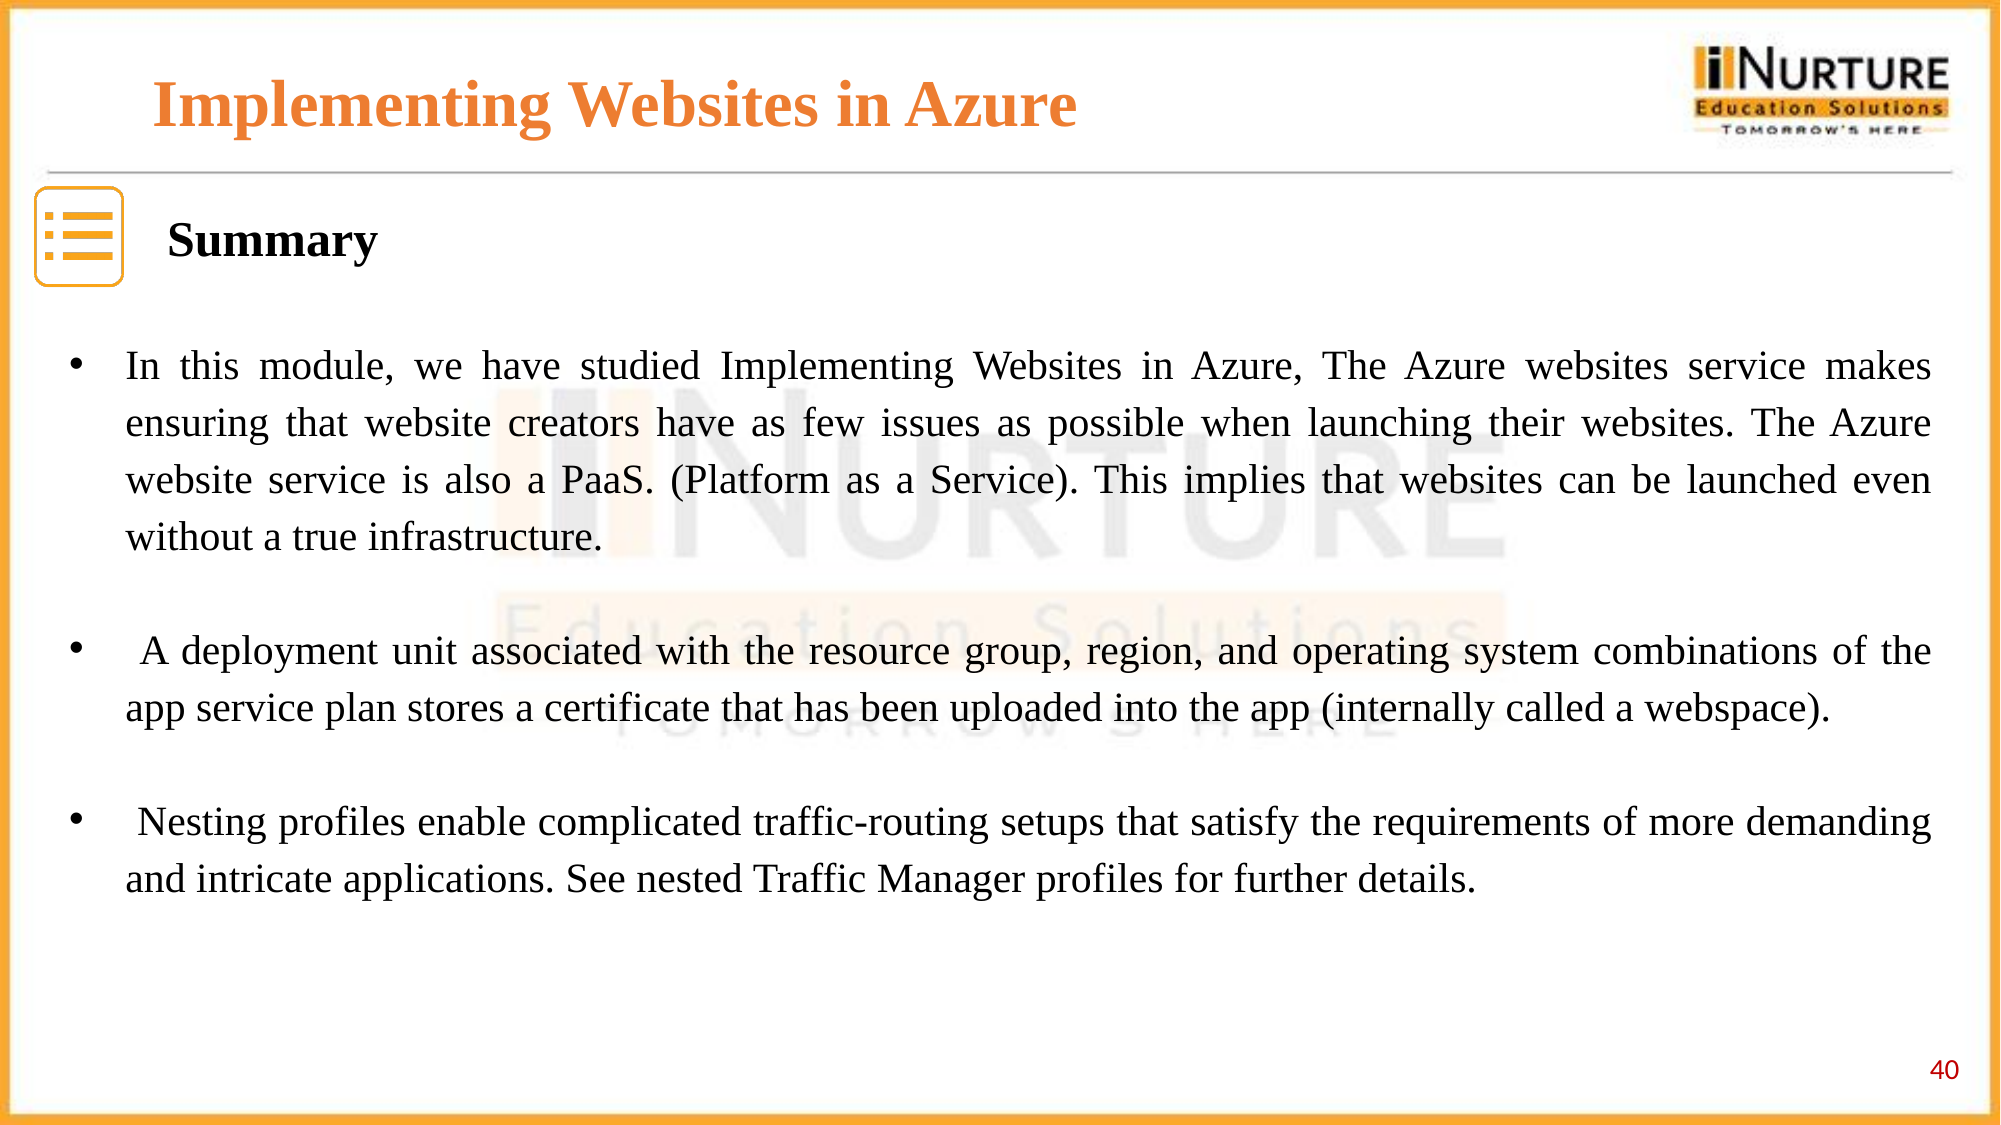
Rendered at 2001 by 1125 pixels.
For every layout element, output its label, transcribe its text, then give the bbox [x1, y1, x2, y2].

text_box In this module, we have studied Implementing Websites in Azure, The Azure websites service makes ensuring that website creators have as few issues as possible when launching their websites. The Azure website service is also a PaaS. (Platform as a Service). This implies that websites can be launched even without a true infrastructure. A deployment unit associated with the resource group, region, and operating system combinations of the app service plan stores a certificate that has been uploaded into the app (internally called a webspace). Nesting profiles enable complicated traffic-routing setups that satisfy the requirements of more demanding and intricate applications. See nested Traffic Manager profiles for further details. [54, 323, 1949, 909]
picture [0, 0, 2001, 1125]
title Implementing Websites in Azure [137, 59, 1540, 150]
slide_number 40 [1840, 1042, 1975, 1103]
text_box Summary [152, 194, 1758, 286]
